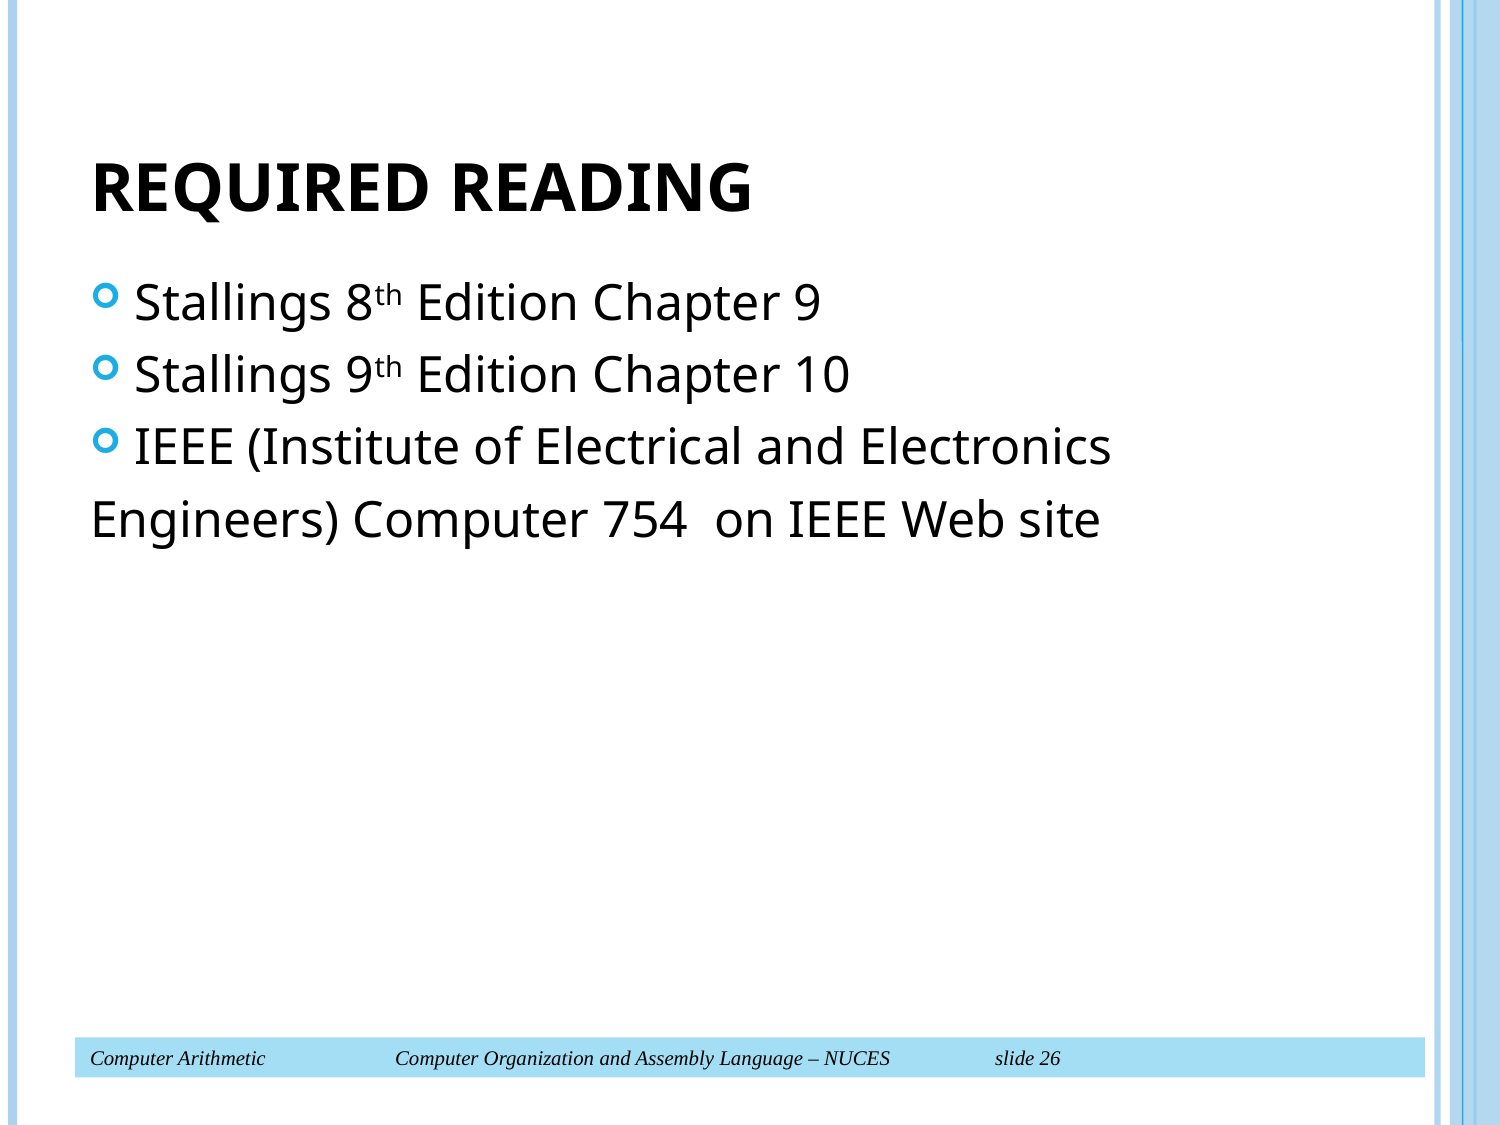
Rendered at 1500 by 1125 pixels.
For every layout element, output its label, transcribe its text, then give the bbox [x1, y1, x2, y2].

title REQUIRED READING [75, 45, 1300, 233]
list Stallings 8th Edition Chapter 9 Stallings 9th Edition Chapter 10 IEEE (Institute of Electrical and Electronics Engineers) Computer 754 on IEEE Web site [75, 262, 1300, 1025]
